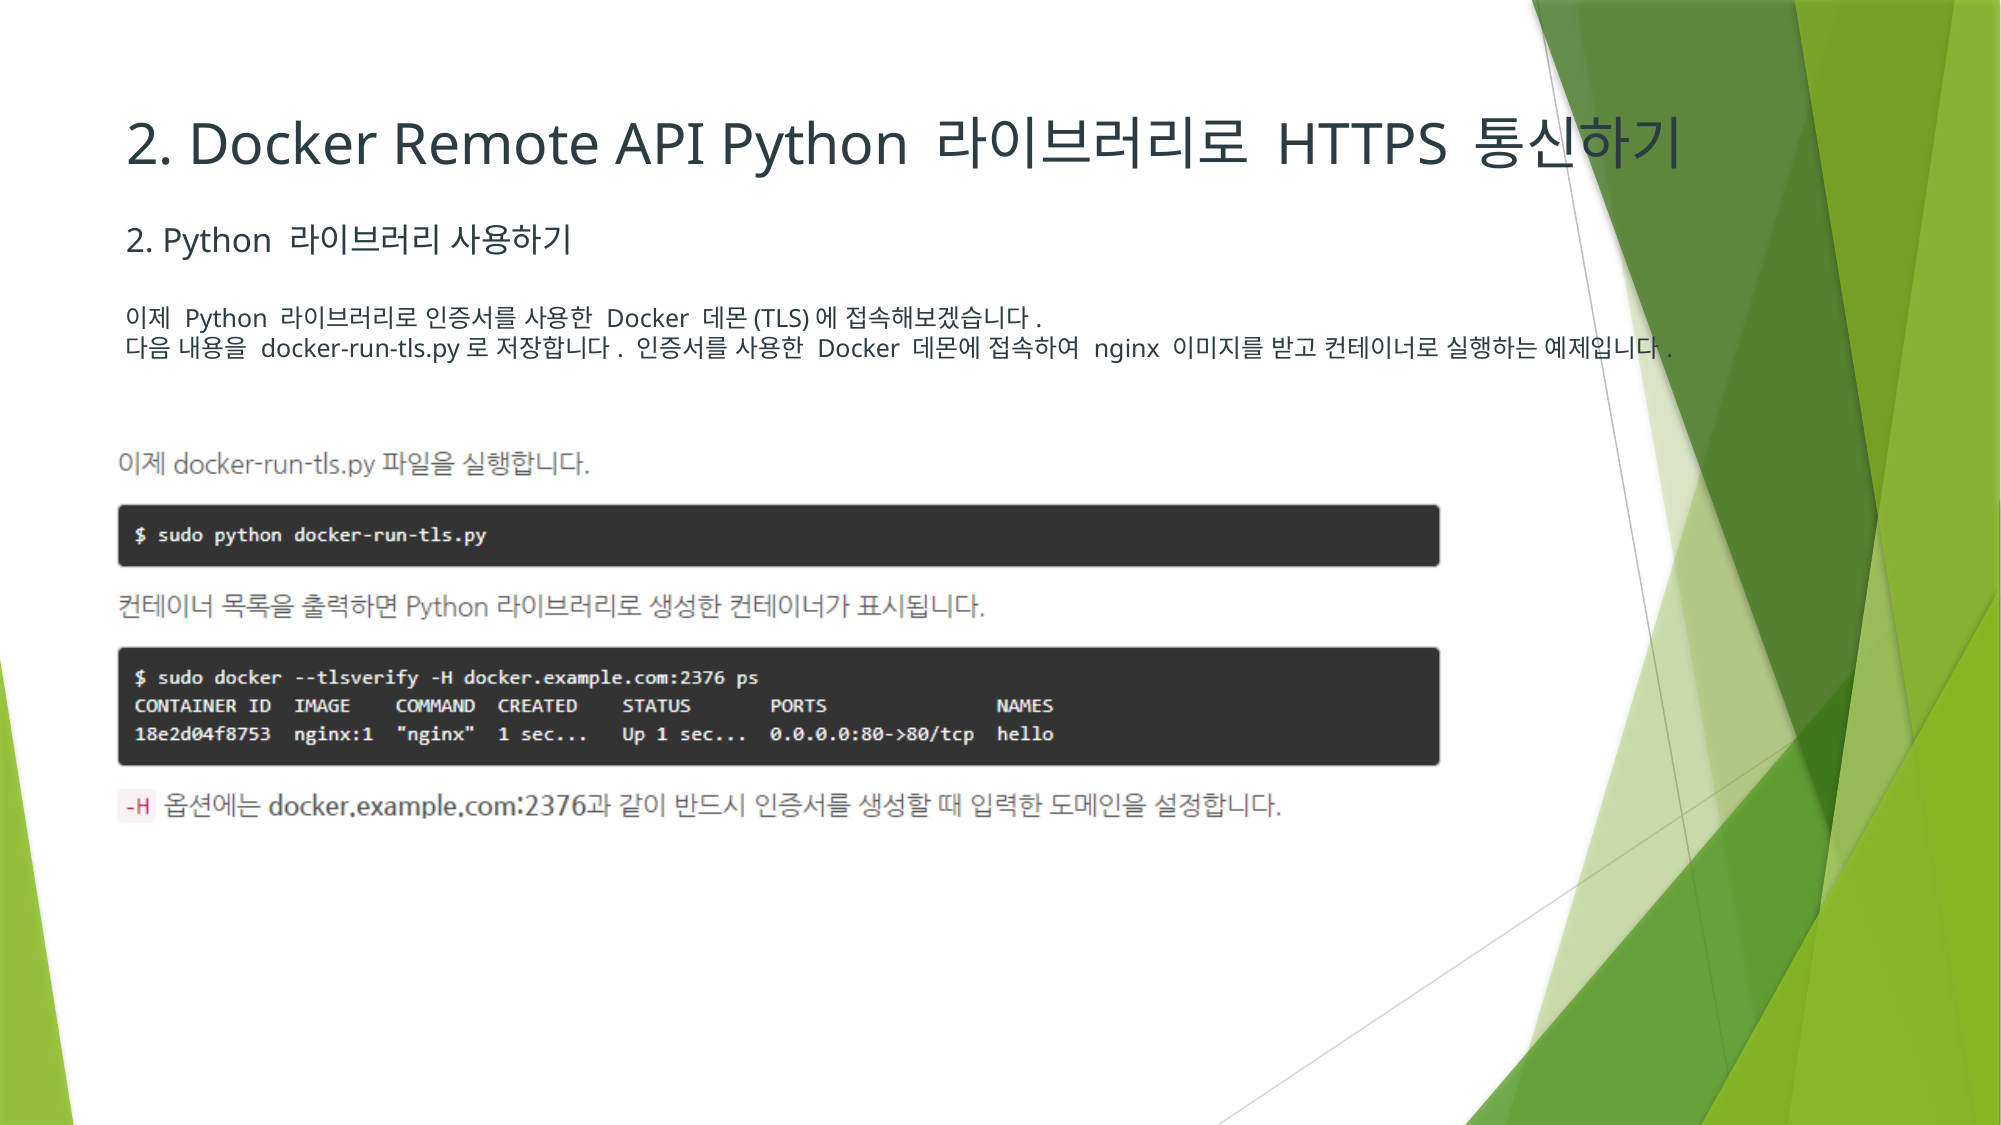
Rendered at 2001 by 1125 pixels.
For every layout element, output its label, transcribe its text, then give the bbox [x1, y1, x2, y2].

text_box 이제 Python 라이브러리로 인증서를 사용한 Docker 데몬(TLS)에 접속해보겠습니다. 다음 내용을 docker-run-tls.py로 저장합니다. 인증서를 사용한 Docker 데몬에 접속하여 nginx 이미지를 받고 컨테이너로 실행하는 예제입니다. [111, 294, 1886, 370]
title 2. Docker Remote API Python 라이브러리로 HTTPS 통신하기 [111, 99, 1915, 185]
picture [110, 437, 1450, 833]
text_box 2. Python 라이브러리 사용하기 [111, 212, 1886, 267]
